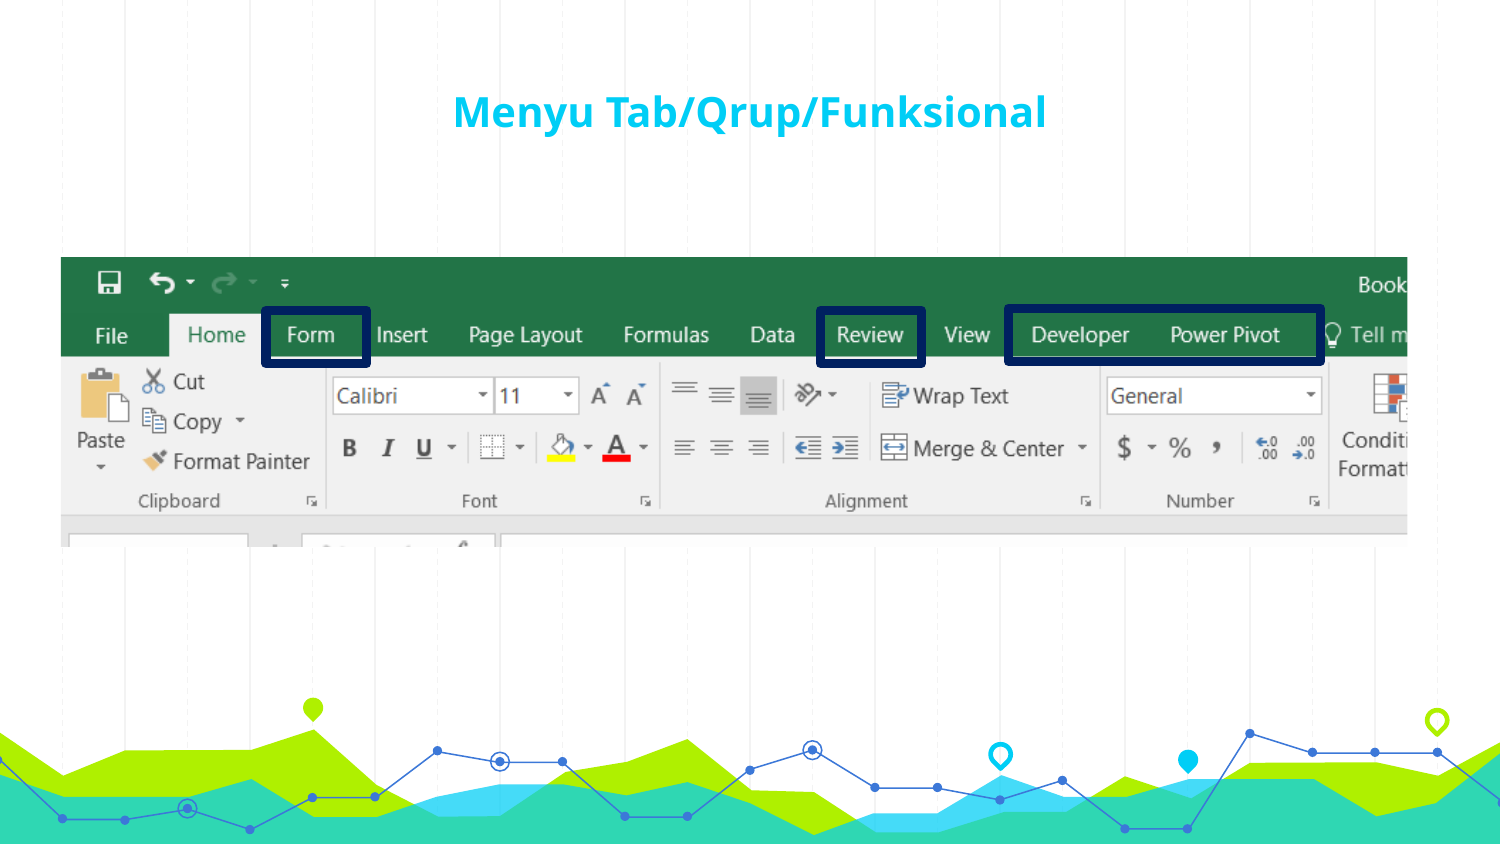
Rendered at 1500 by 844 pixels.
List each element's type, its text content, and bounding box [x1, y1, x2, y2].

title Menyu Tab/Qrup/Funksional [176, 33, 1324, 151]
picture [60, 257, 1408, 547]
